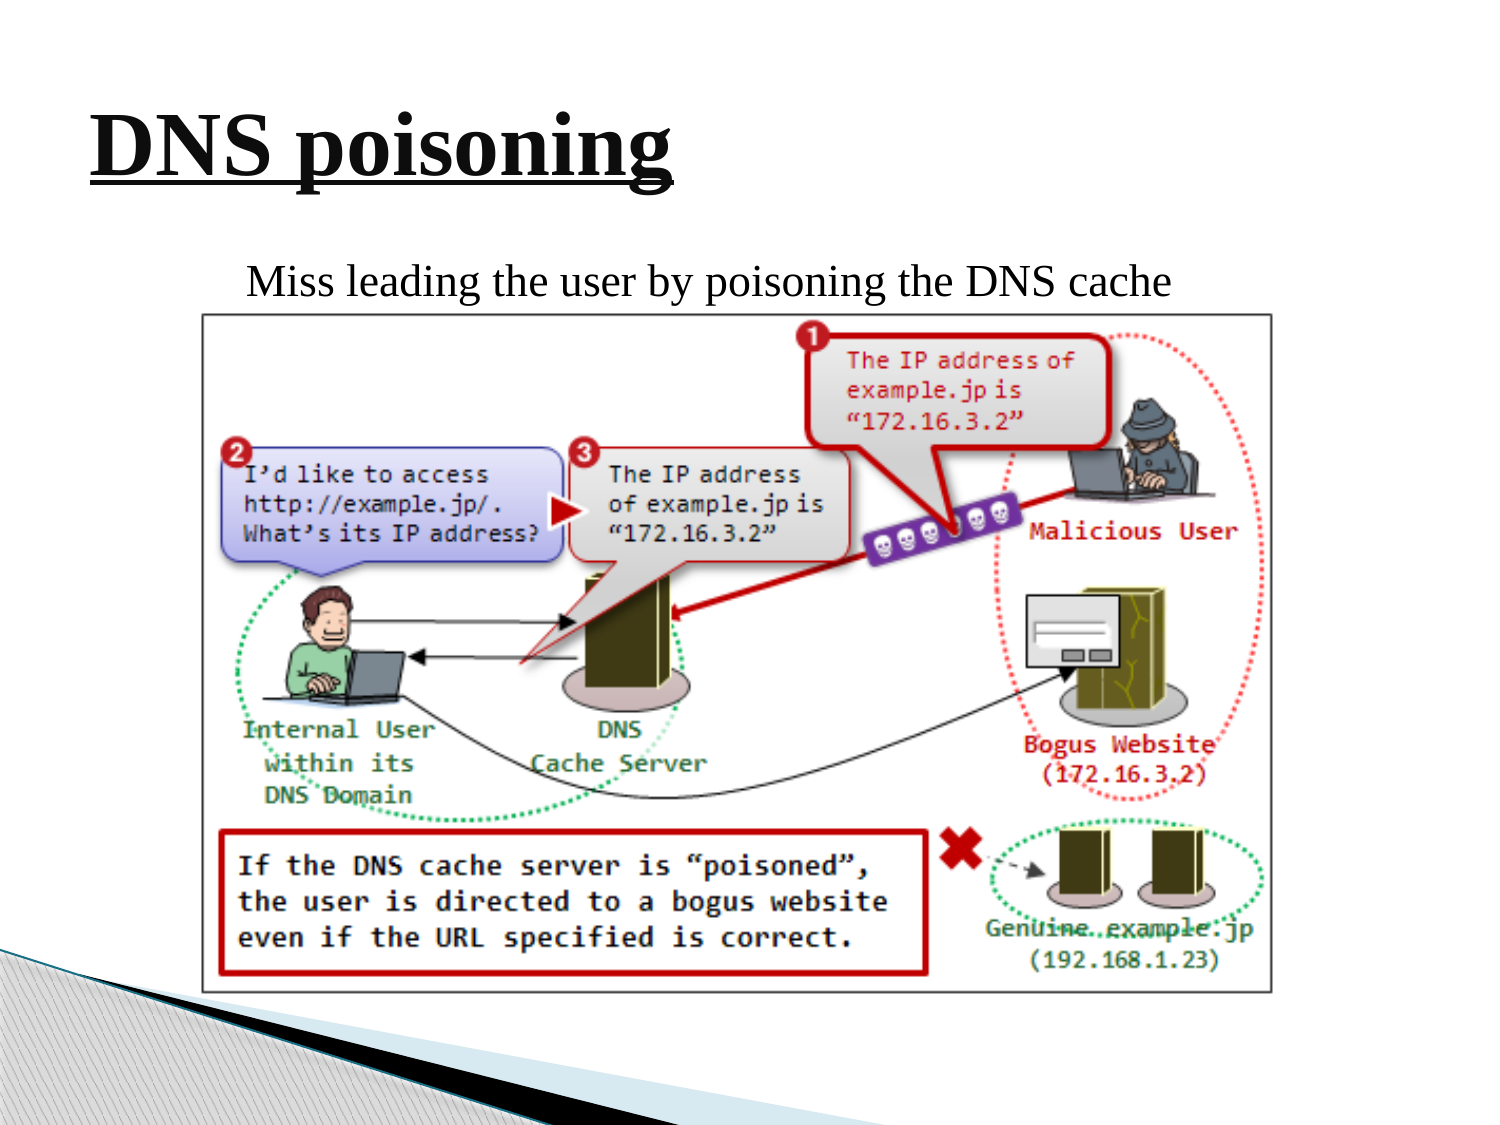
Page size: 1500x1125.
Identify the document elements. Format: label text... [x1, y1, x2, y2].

list Miss leading the user by poisoning the DNS cache [75, 243, 1425, 986]
title DNS poisoning [75, 45, 1425, 233]
picture [199, 312, 1276, 998]
